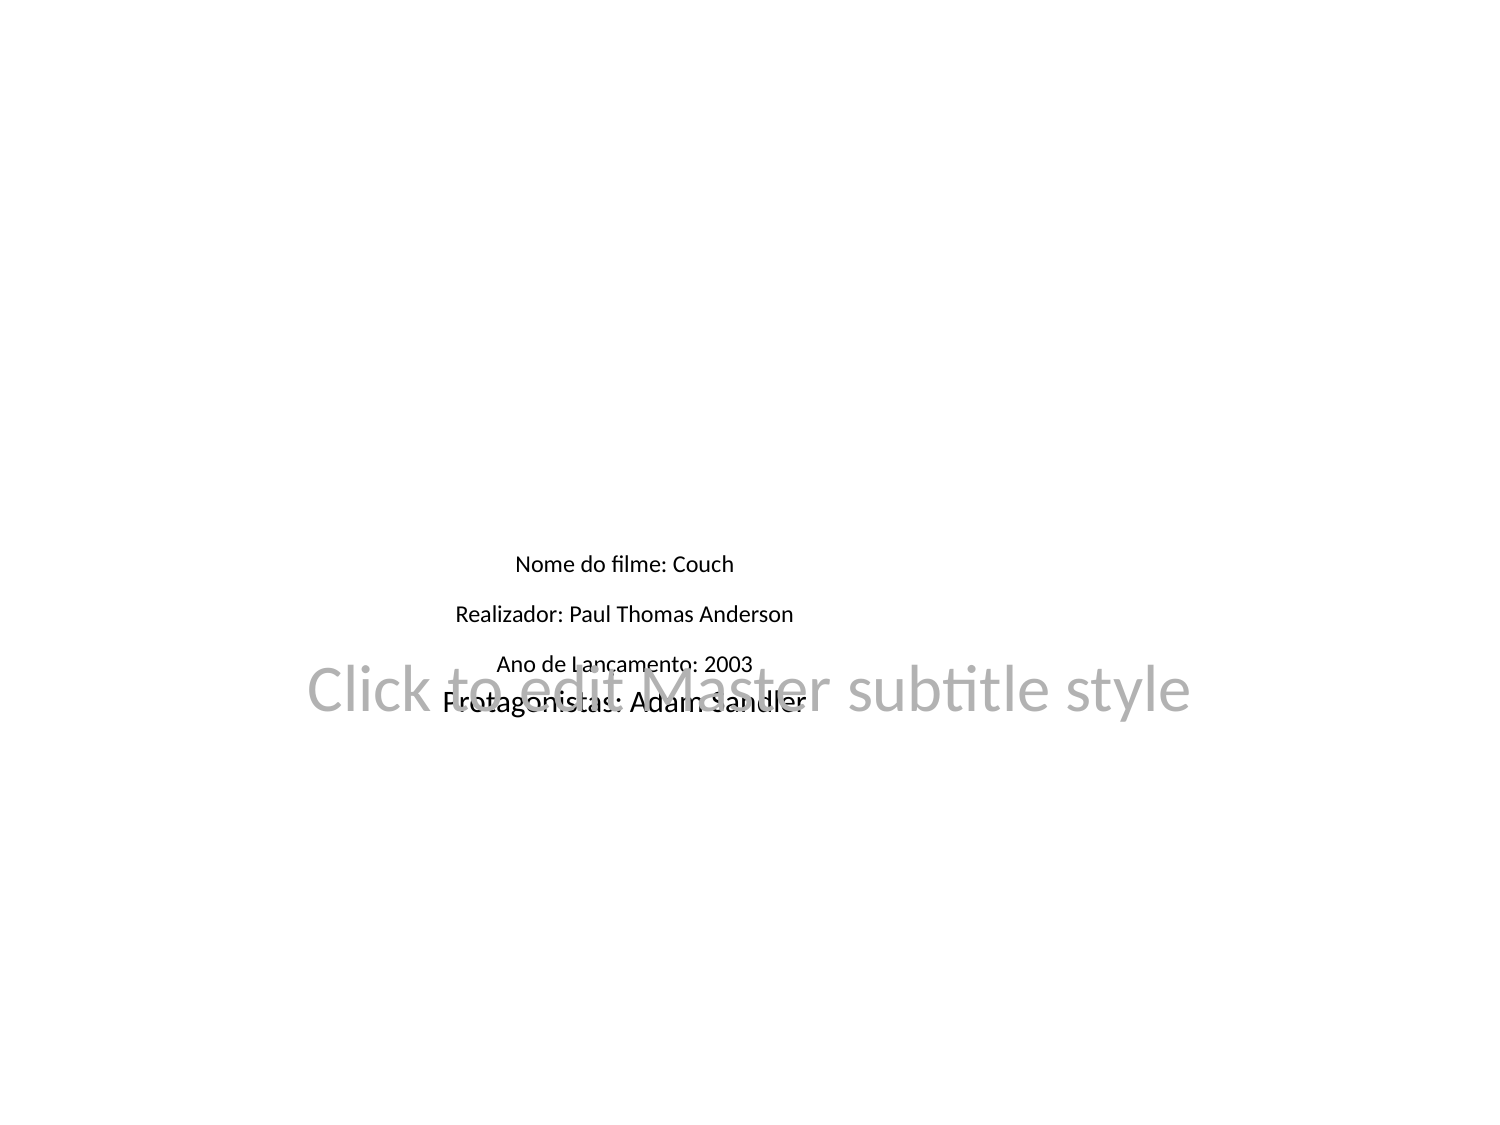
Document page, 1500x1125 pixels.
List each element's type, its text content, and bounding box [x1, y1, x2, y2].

title Nome do filme: Couch Realizador: Paul Thomas Anderson Ano de Lançamento: 2003 Protagonistas: Adam Sandler [104, 104, 1146, 1125]
subtitle Click to edit Master subtitle style [225, 637, 1275, 925]
